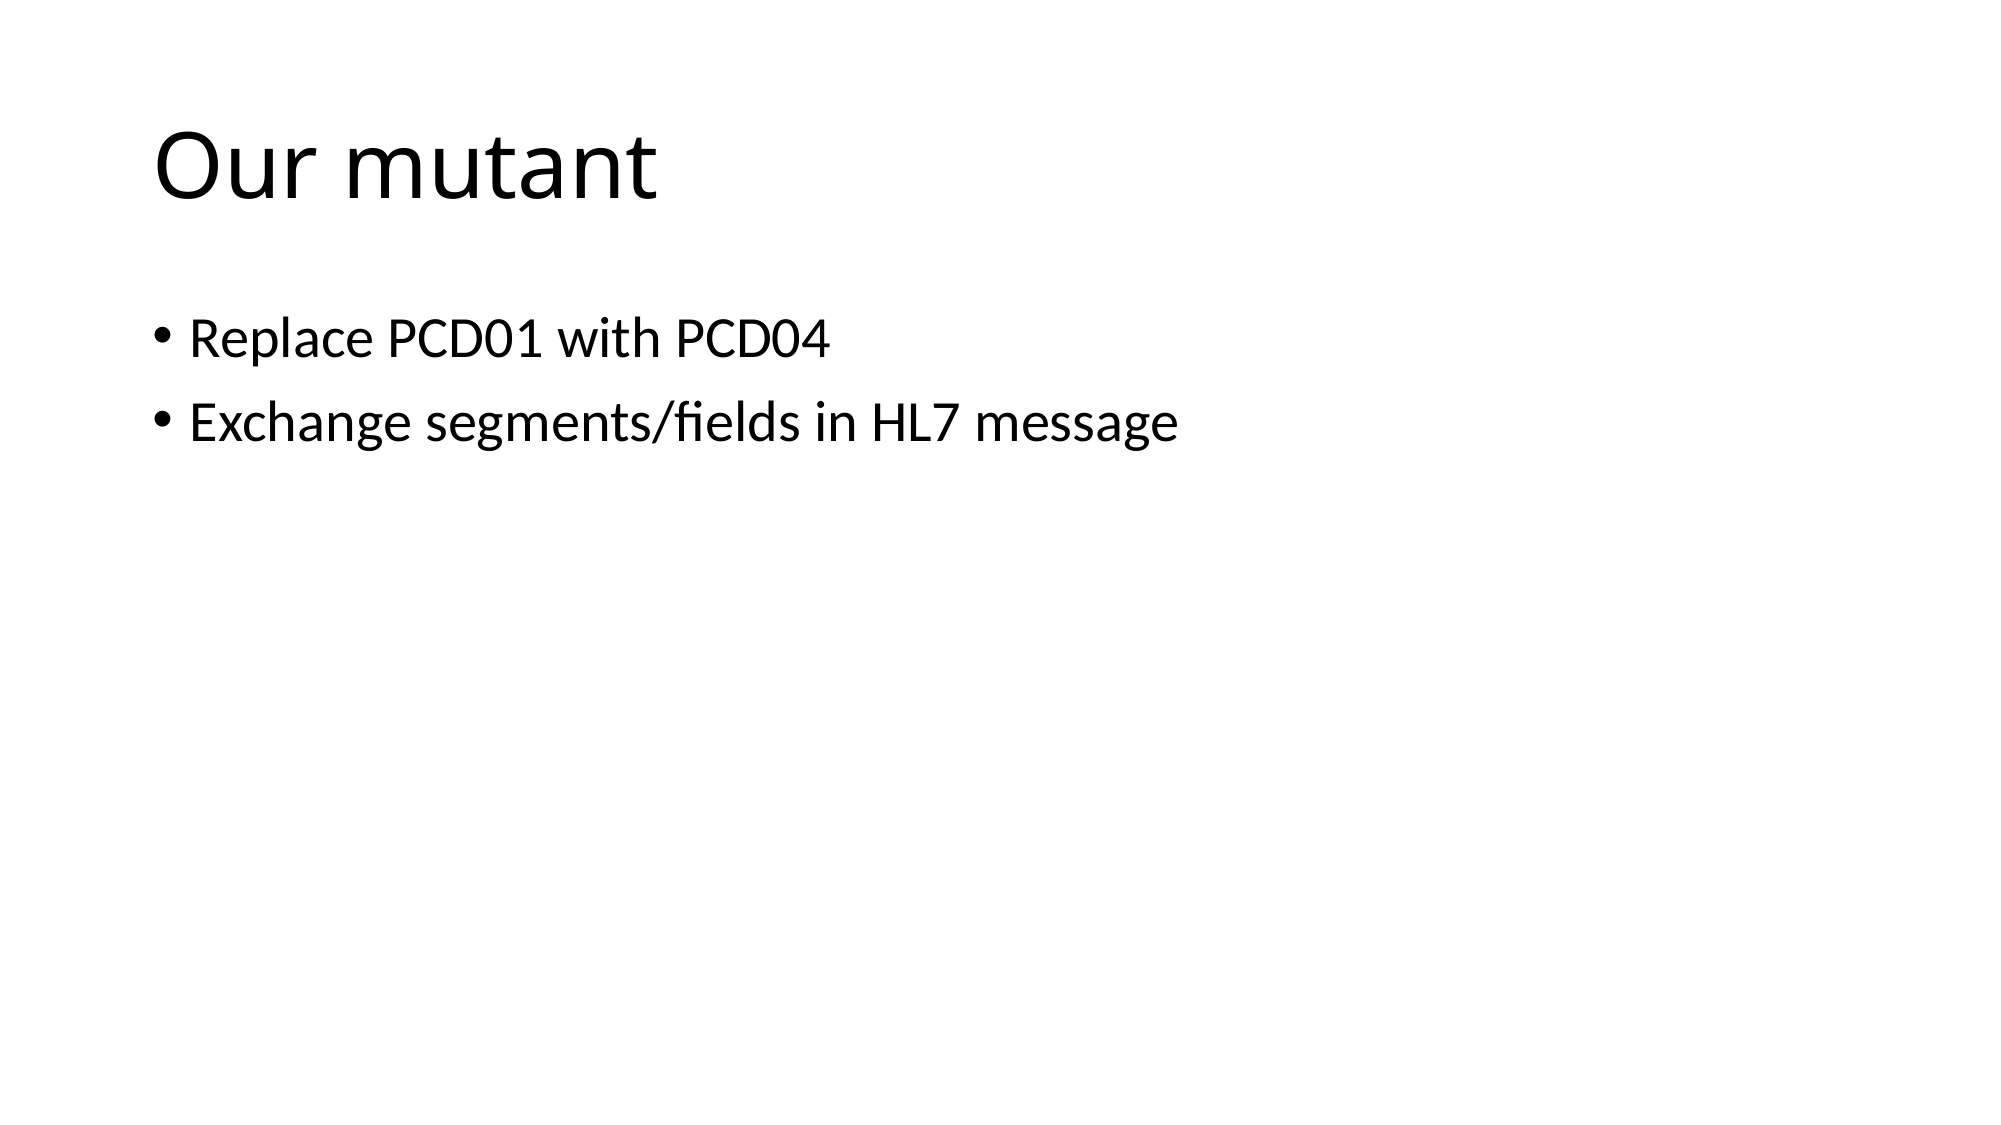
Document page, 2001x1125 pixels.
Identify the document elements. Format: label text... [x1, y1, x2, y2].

title Our mutant [137, 59, 1863, 278]
list Replace PCD01 with PCD04 Exchange segments/fields in HL7 message [137, 299, 1863, 1014]
